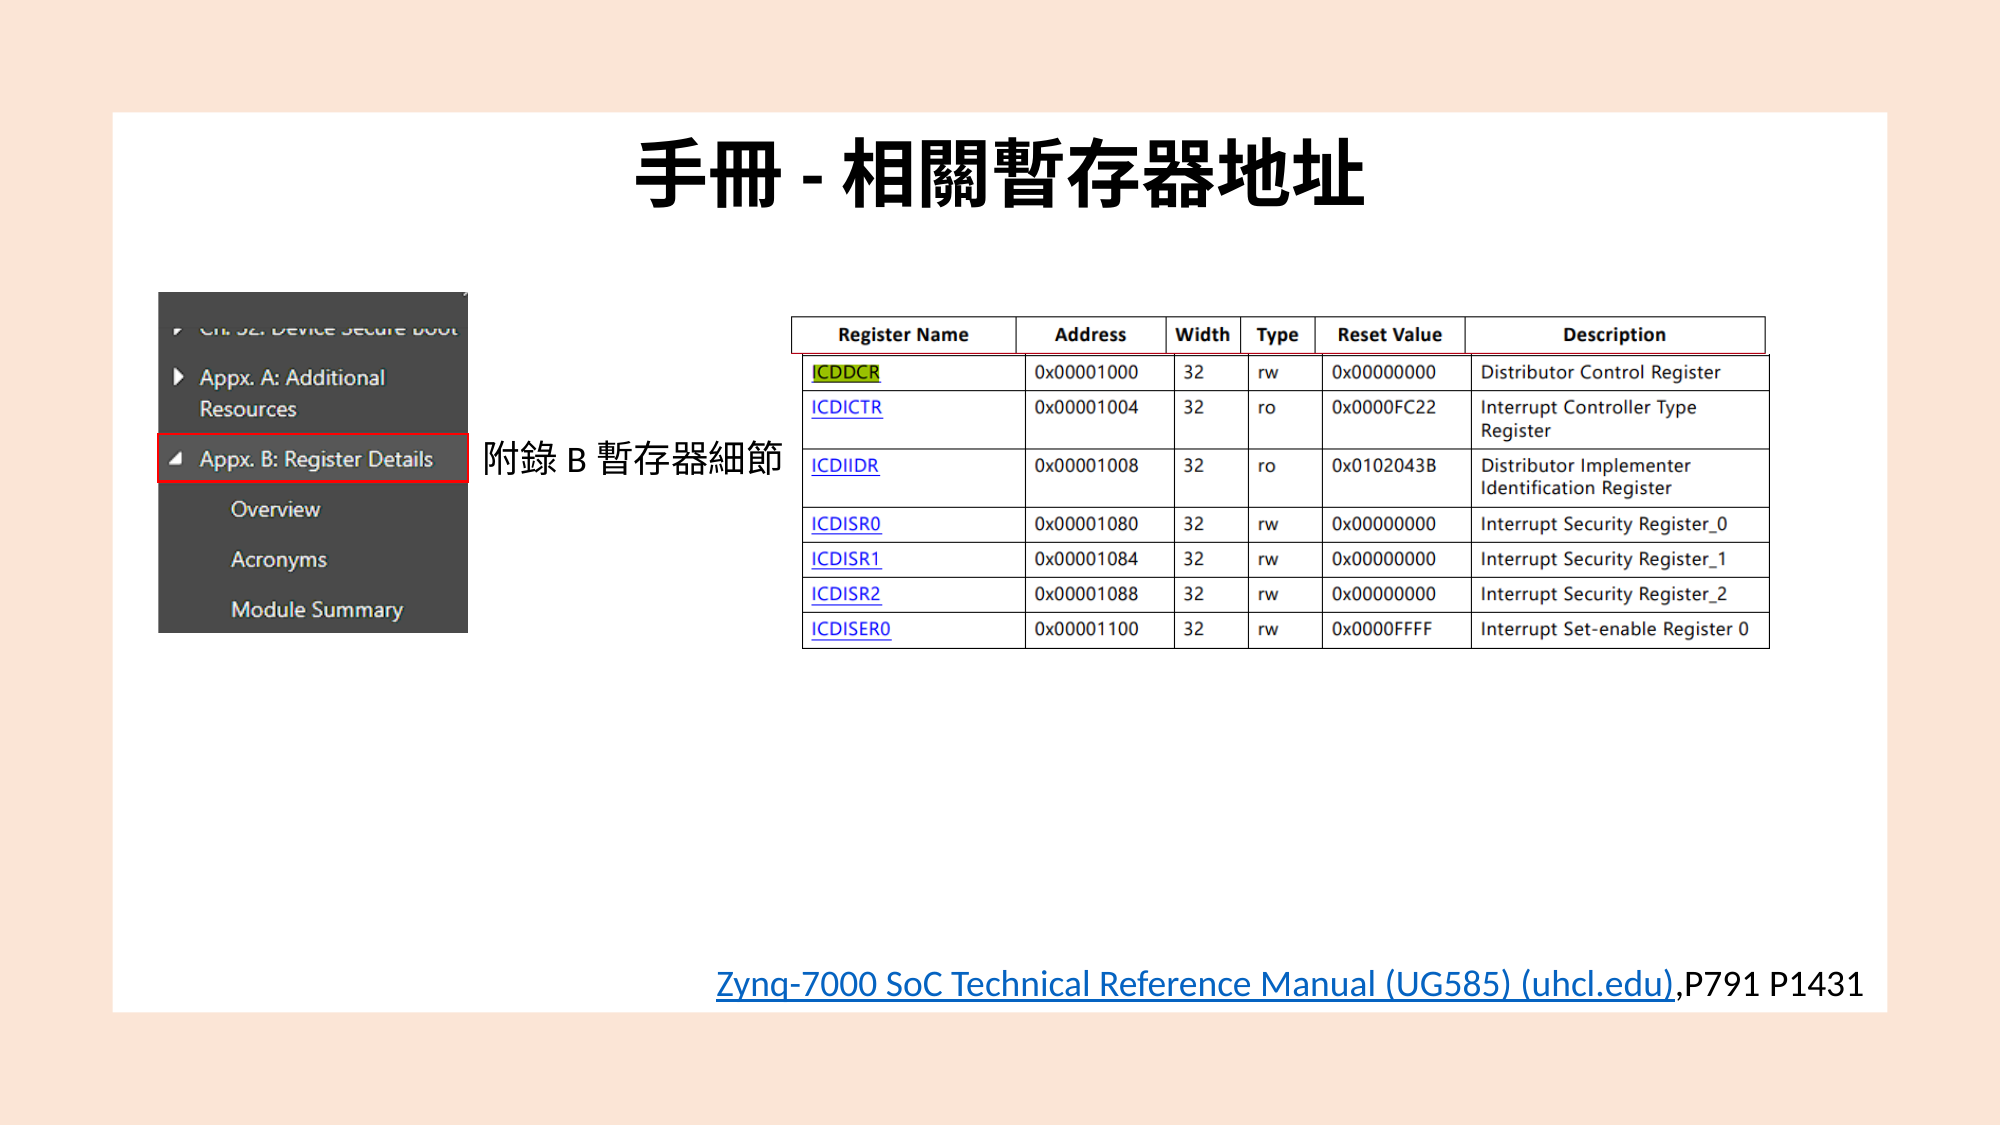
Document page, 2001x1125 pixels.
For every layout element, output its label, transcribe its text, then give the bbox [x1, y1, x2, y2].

text_box [111, 111, 1888, 1013]
text_box 附錄B暫存器細節 [468, 427, 802, 488]
text_box 手冊-相關暫存器地址 [500, 119, 1500, 224]
picture [790, 312, 1770, 649]
text_box [137, 68, 1863, 286]
text_box [0, 0, 2000, 1125]
text_box Zynq-7000 SoC Technical Reference Manual (UG585) (uhcl.edu),P791 P1431 [701, 951, 1899, 1012]
picture [158, 292, 468, 633]
